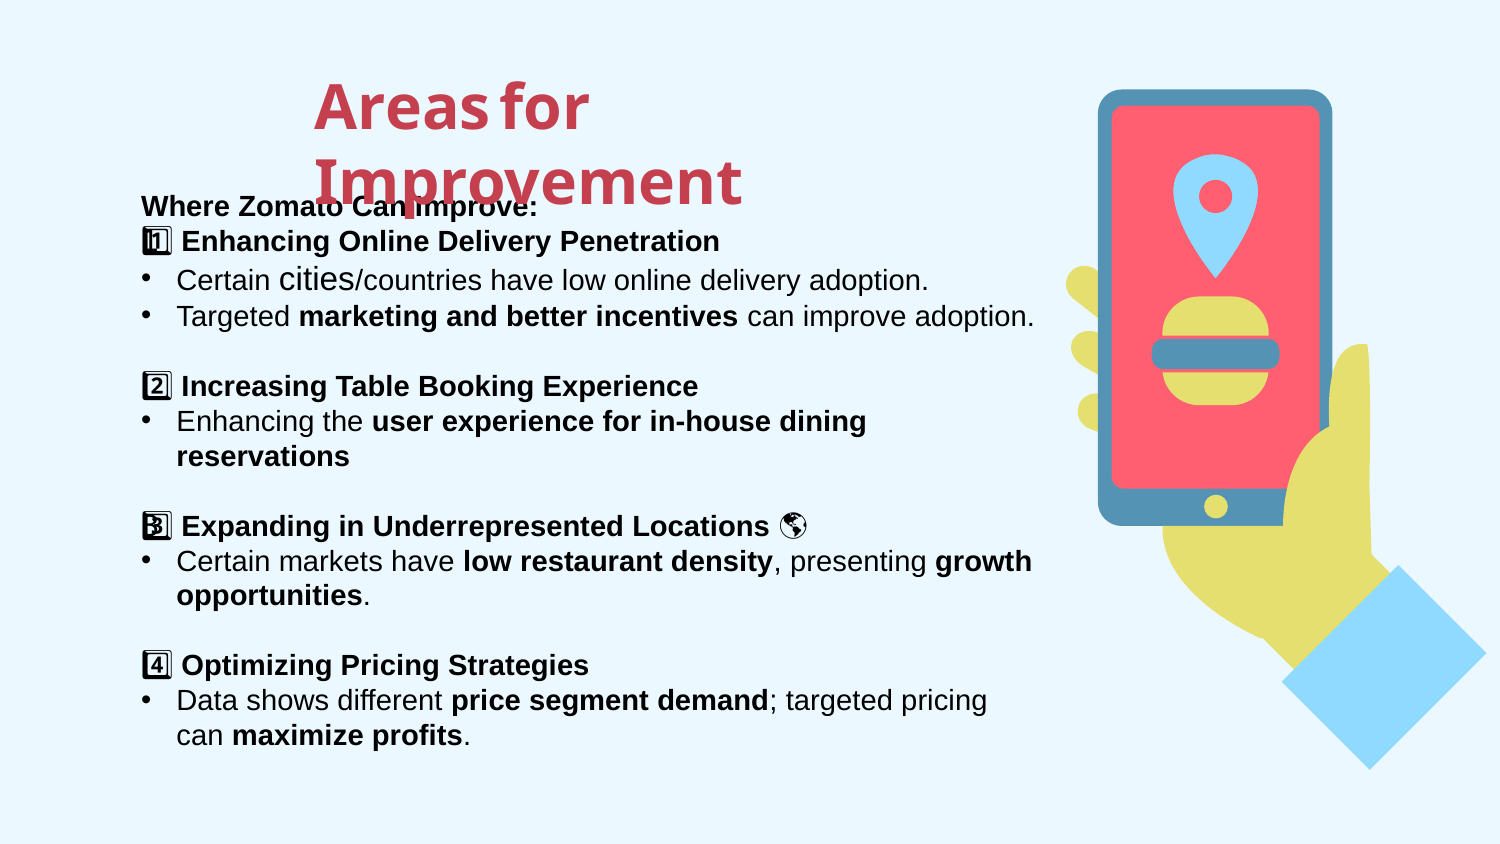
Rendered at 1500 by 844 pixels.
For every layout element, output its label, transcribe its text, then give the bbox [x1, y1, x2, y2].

text_box Areas for Improvement [300, 59, 1024, 225]
text_box Where Zomato Can Improve: 1️⃣ Enhancing Online Delivery Penetration Certain cities/countries have low online delivery adoption. Targeted marketing and better incentives can improve adoption. 2️⃣ Increasing Table Booking Experience Enhancing the user experience for in-house dining reservations 3️⃣ Expanding in Underrepresented Locations 🌎 Certain markets have low restaurant density, presenting growth opportunities. 4️⃣ Optimizing Pricing Strategies Data shows different price segment demand; targeted pricing can maximize profits. [126, 179, 1052, 794]
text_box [1063, 89, 1487, 771]
